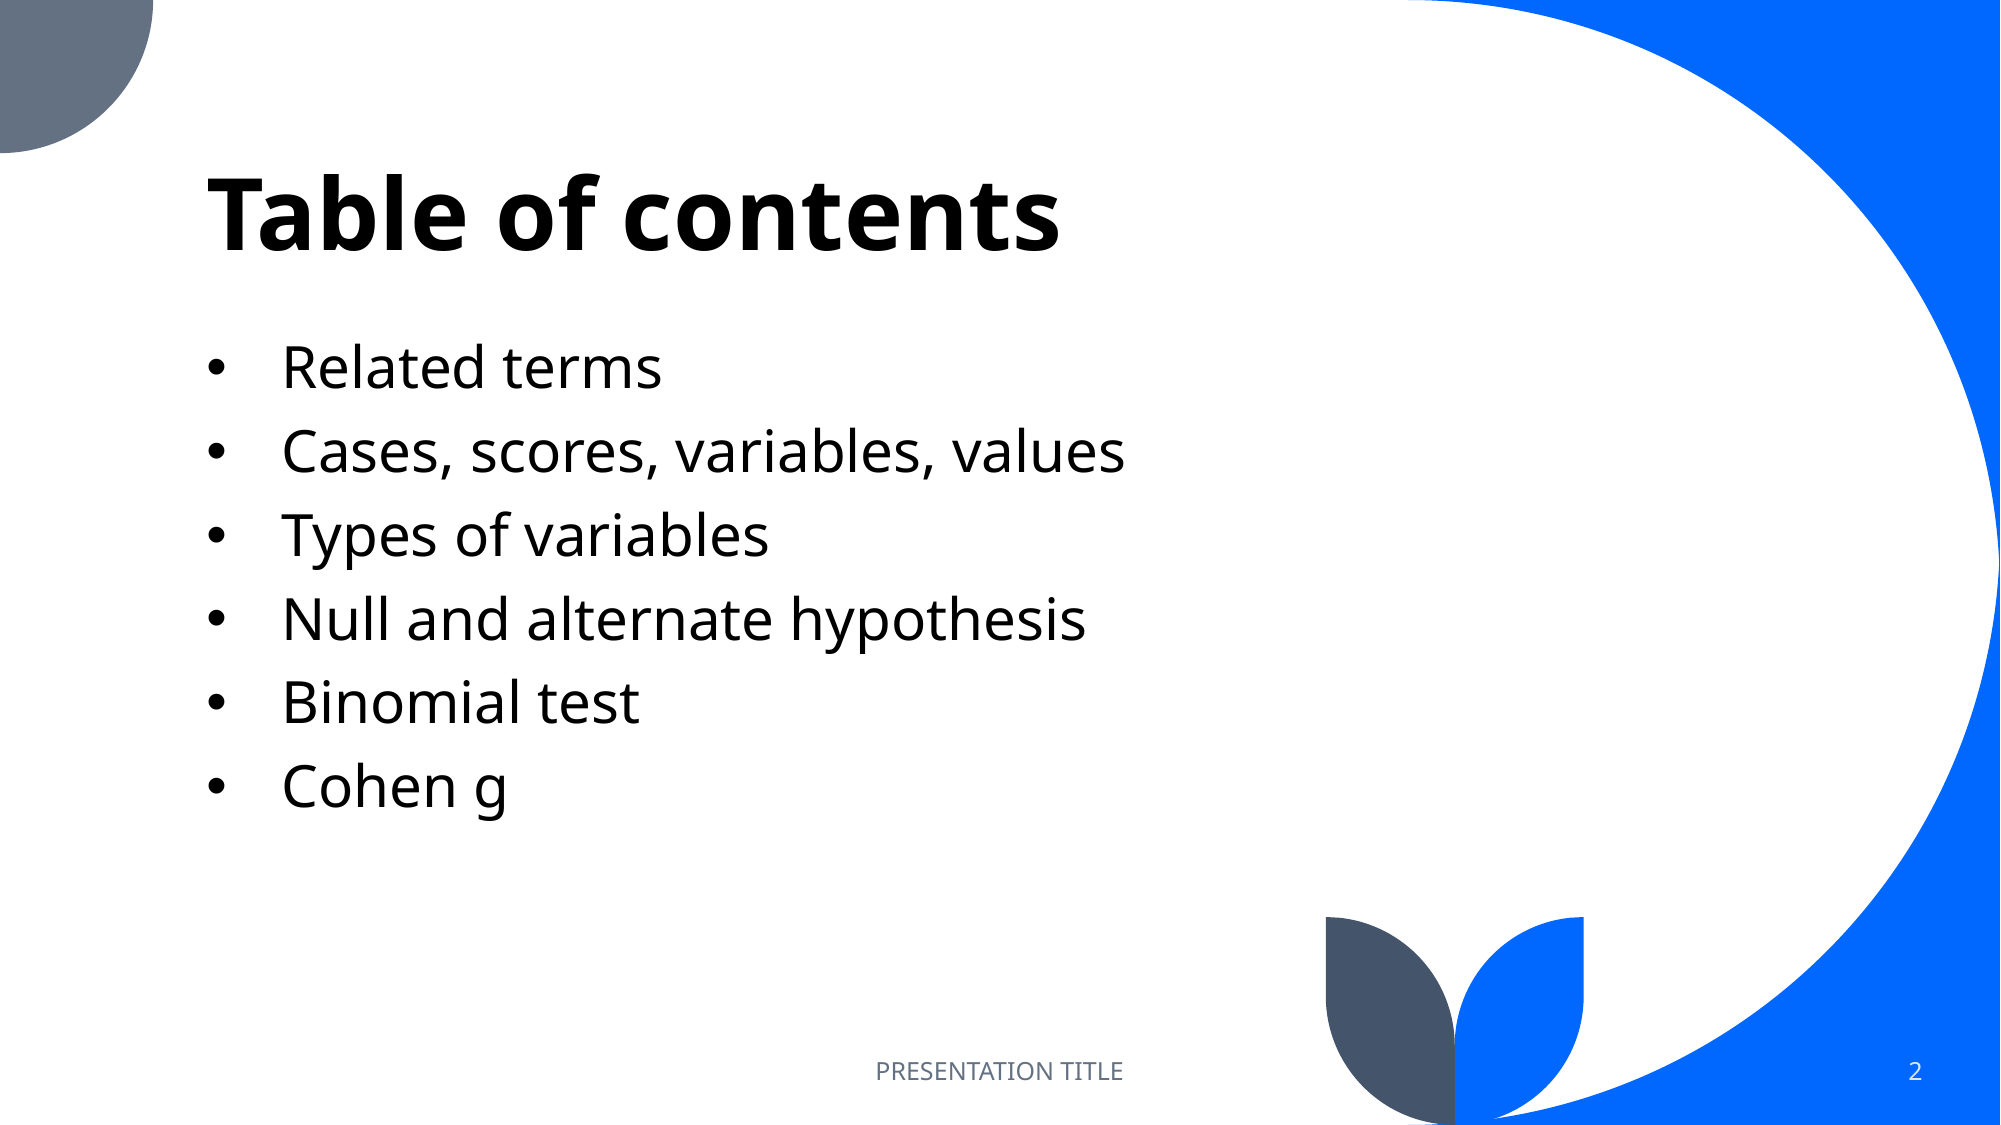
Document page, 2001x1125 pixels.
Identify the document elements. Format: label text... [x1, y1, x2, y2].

slide_number 2 [1665, 1042, 1938, 1103]
list Related terms Cases, scores, variables, values Types of variables Null and alternate hypothesis Binomial test Cohen g [191, 330, 1796, 884]
title Table of contents [191, 62, 1796, 280]
footer PRESENTATION TITLE [662, 1042, 1338, 1103]
